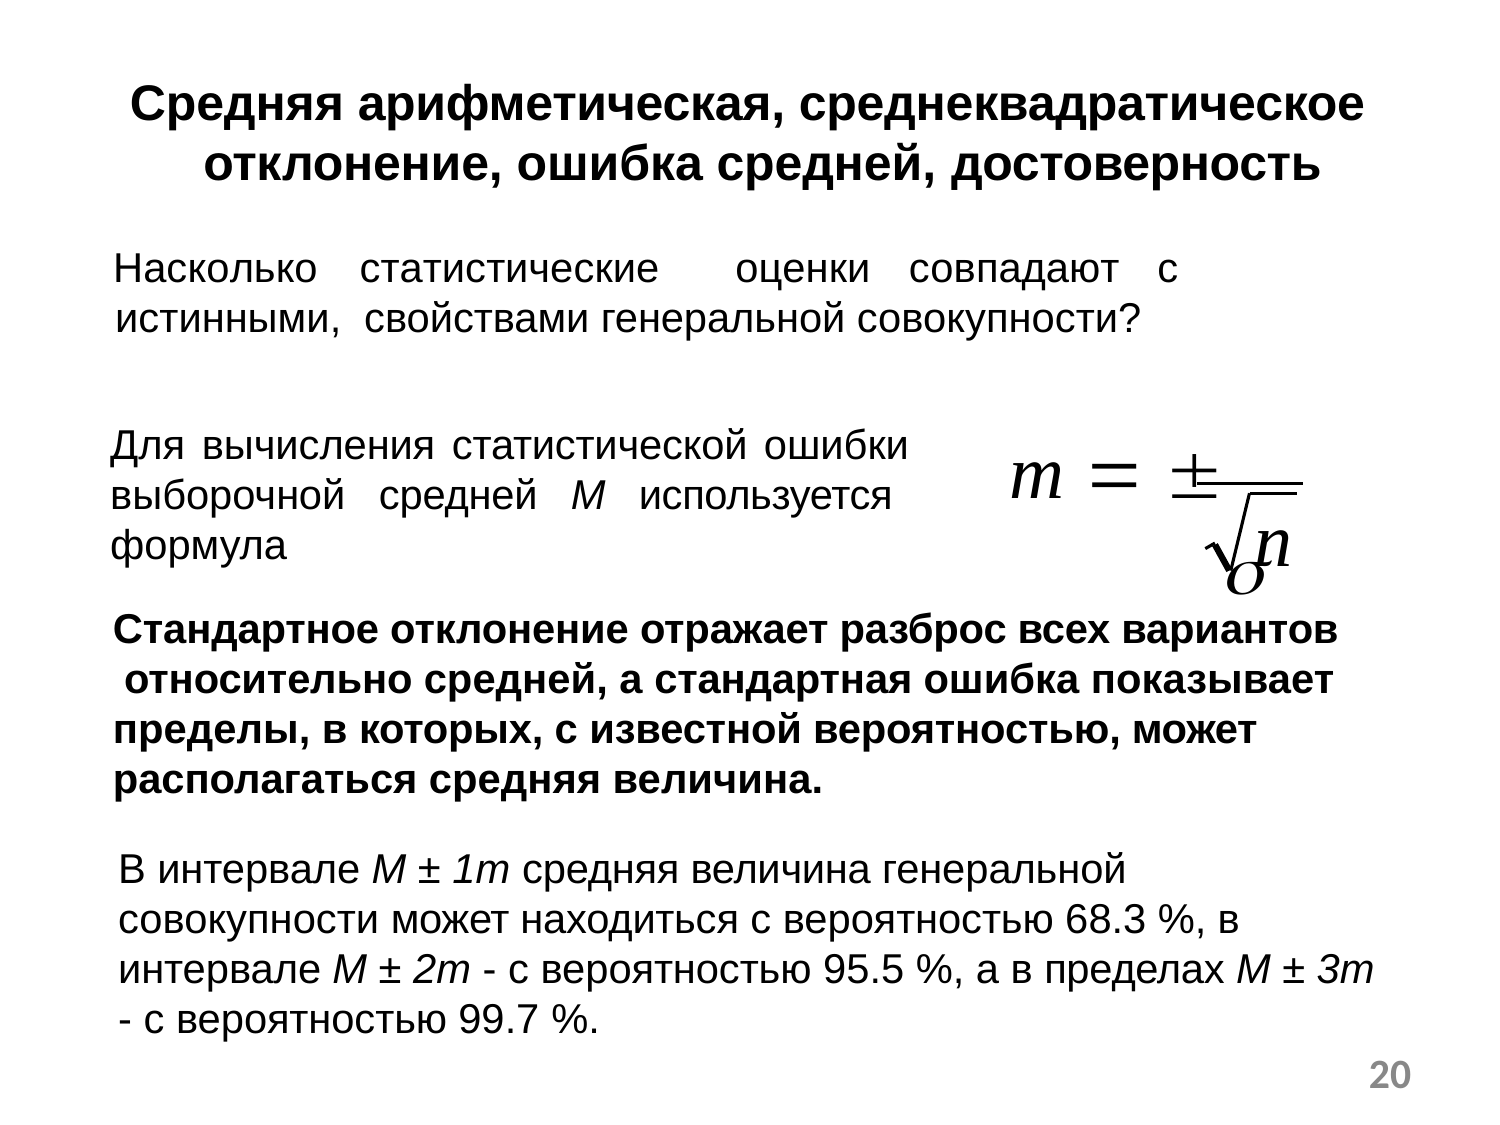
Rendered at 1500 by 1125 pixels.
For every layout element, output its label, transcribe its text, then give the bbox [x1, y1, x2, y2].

text_box n [1268, 490, 1296, 582]
text_box Стандартное отклонение отражает разброс всех вариантов относительно средней, а стандартная ошибка показывает пределы, в которых, с известной вероятностью, может располагаться средняя величина. В интервале M ± 1m средняя величина генеральной совокупности может находиться с вероятностью 68.3 %, в интервале M ± 2m - с вероятностью 95.5 %, а в пределах M ± 3m - с вероятностью 99.7 %. 20 [110, 602, 1413, 1097]
text_box Для вычисления статистической ошибки выборочной средней M используется формула [108, 417, 927, 568]
text_box m    [1007, 422, 1268, 602]
text_box Средняя арифметическая, среднеквадратическое отклонение, ошибка средней, достоверность Насколько статистические оценки совпадают с истинными, свойствами генеральной совокупности? [113, 70, 1444, 341]
